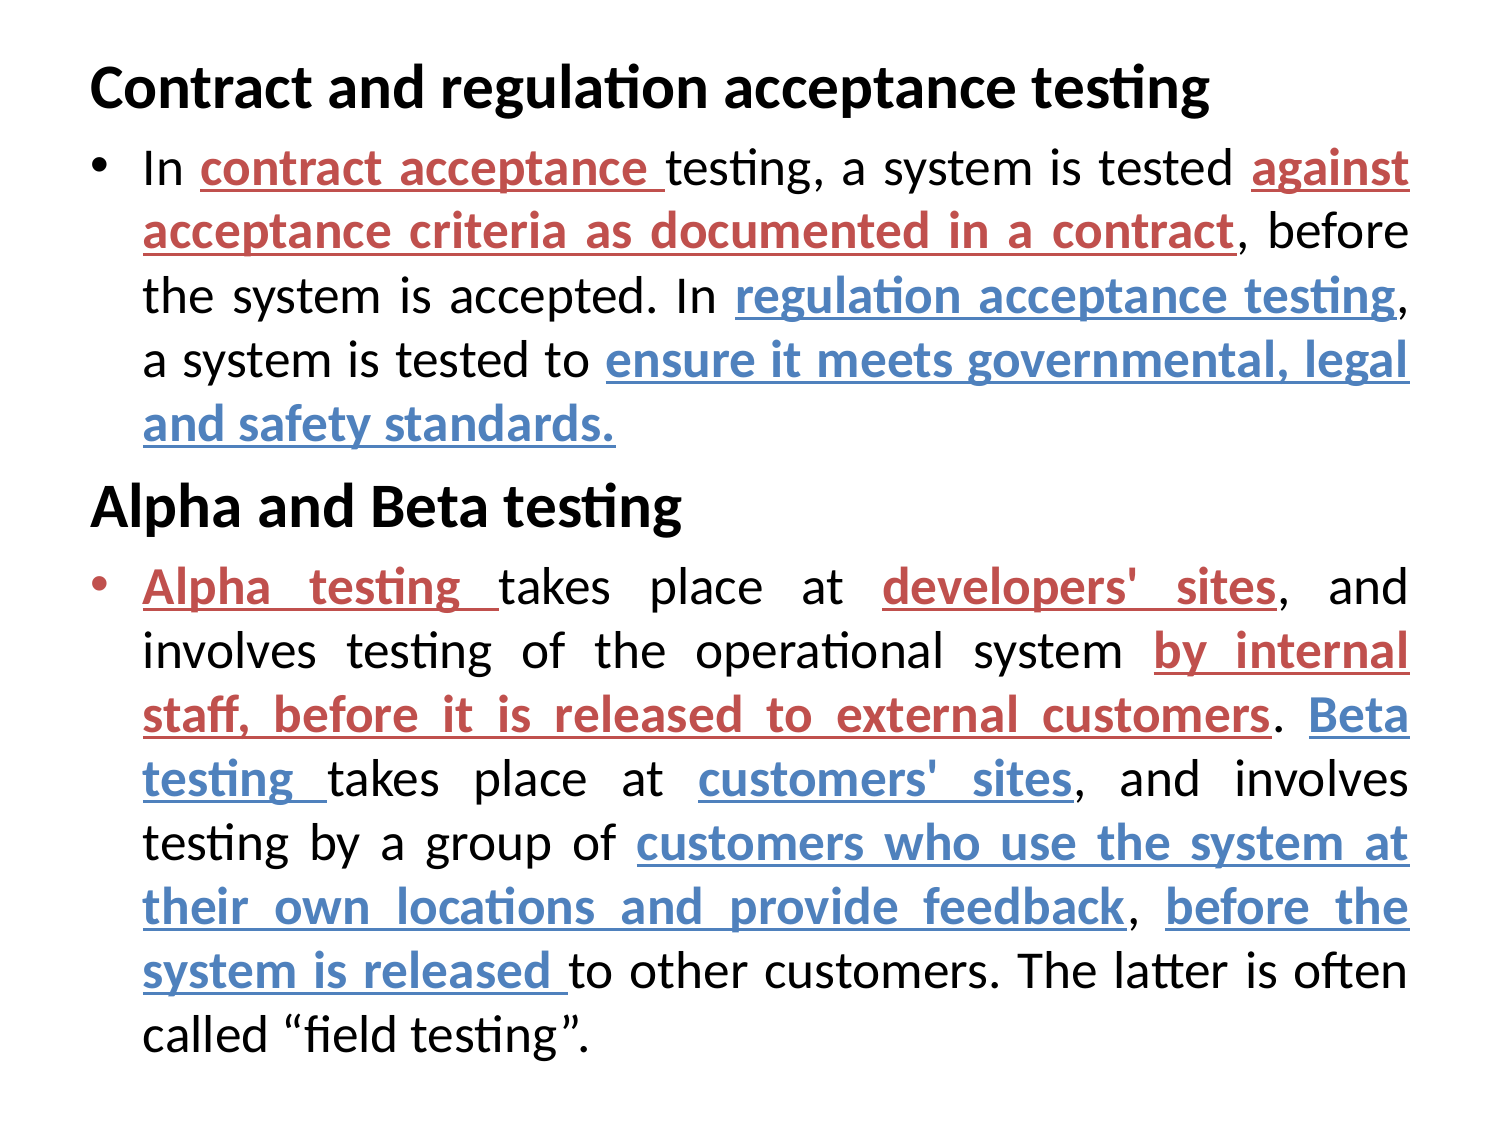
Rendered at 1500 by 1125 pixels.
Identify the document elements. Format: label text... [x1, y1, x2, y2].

list Contract and regulation acceptance testing In contract acceptance testing, a system is tested against acceptance criteria as documented in a contract, before the system is accepted. In regulation acceptance testing, a system is tested to ensure it meets governmental, legal and safety standards. Alpha and Beta testing Alpha testing takes place at developers' sites, and involves testing of the operational system by internal staff, before it is released to external customers. Beta testing takes place at customers' sites, and involves testing by a group of customers who use the system at their own locations and provide feedback, before the system is released to other customers. The latter is often called “field testing”. [75, 37, 1425, 1075]
